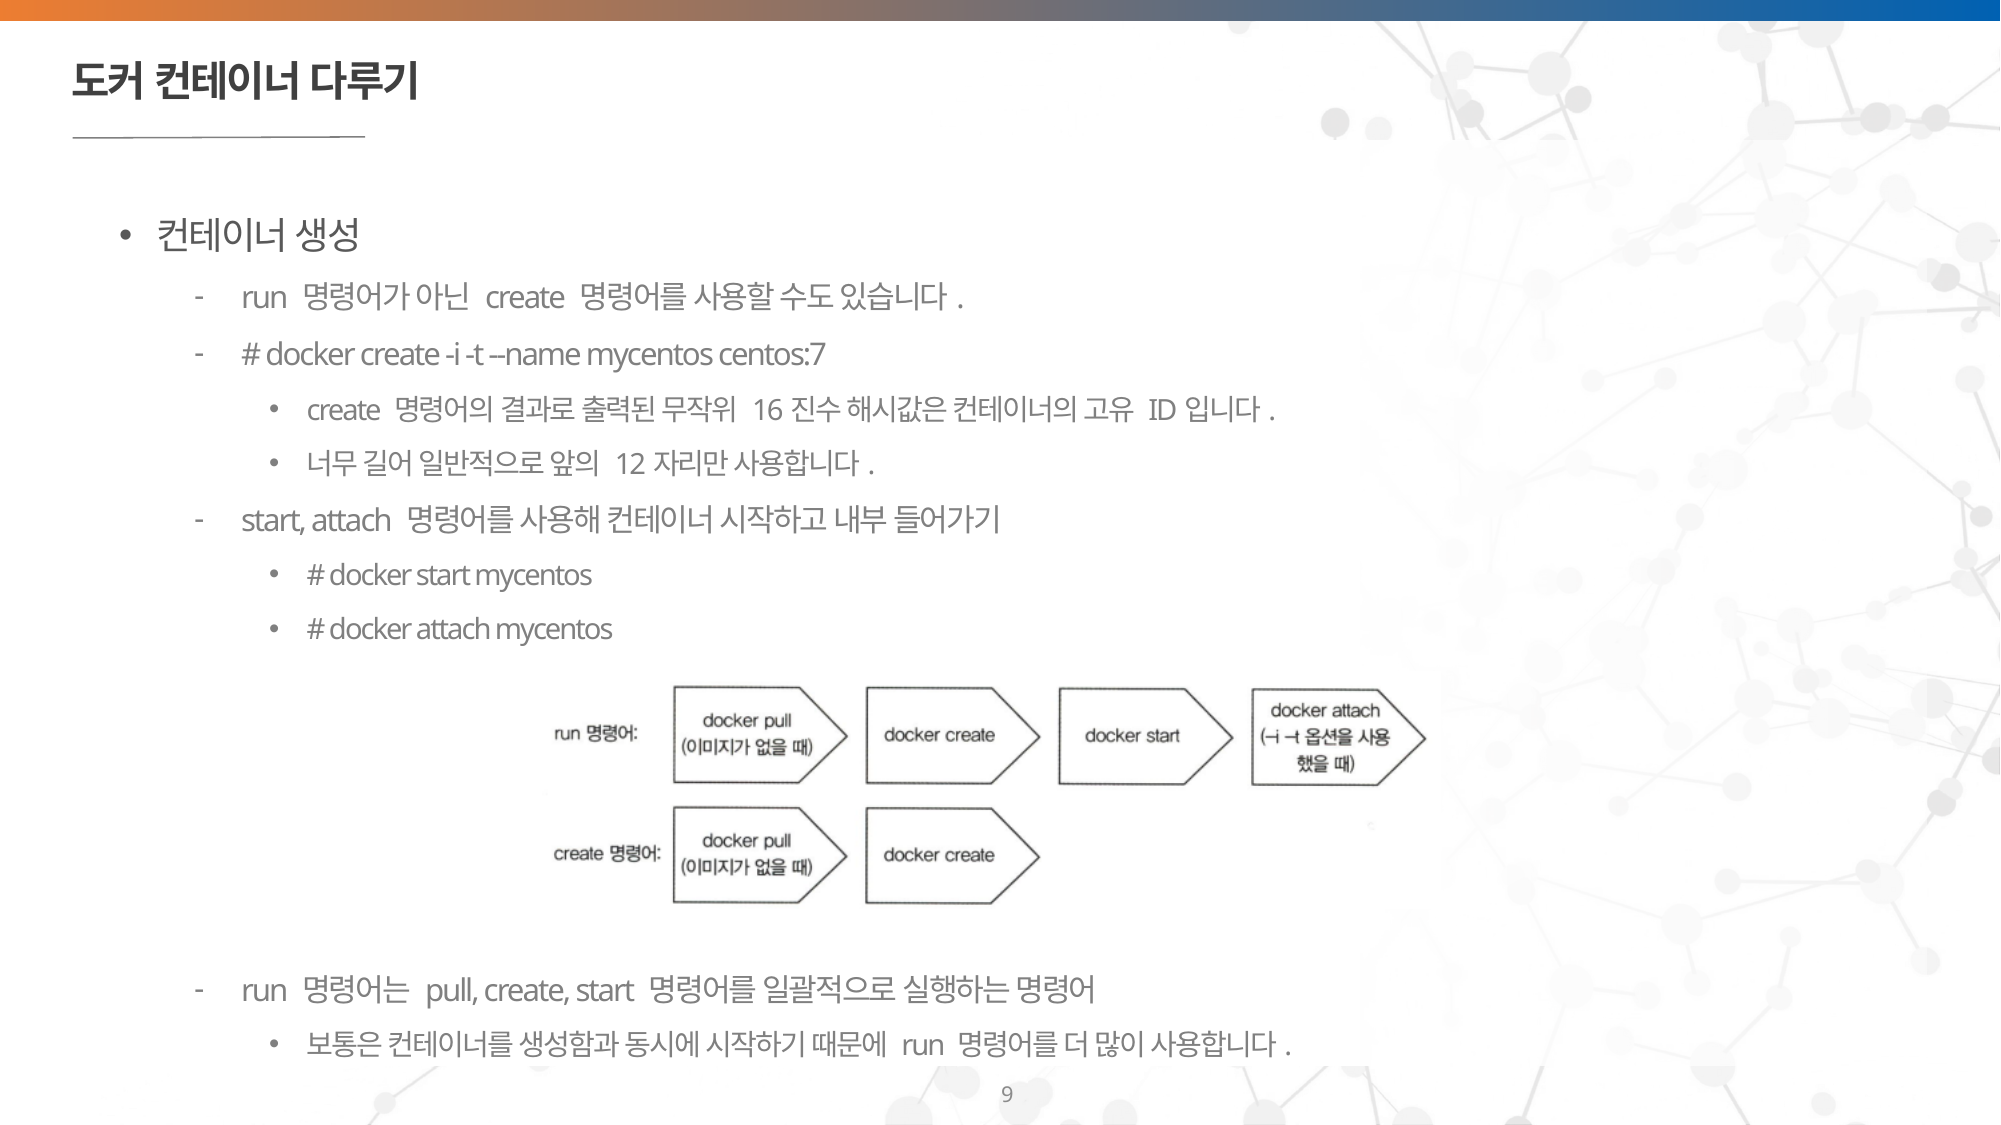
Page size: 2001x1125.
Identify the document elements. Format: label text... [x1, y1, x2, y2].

list 컨테이너 생성 run 명령어가 아닌 create 명령어를 사용할 수도 있습니다. # docker create -i -t --name mycentos centos:7 create 명령어의 결과로 출력된 무작위 16진수 해시값은 컨테이너의 고유 ID입니다. 너무 길어 일반적으로 앞의 12자리만 사용합니다. start, attach 명령어를 사용해 컨테이너 시작하고 내부 들어가기 # docker start mycentos # docker attach mycentos run 명령어는 pull, create, start 명령어를 일괄적으로 실행하는 명령어 보통은 컨테이너를 생성함과 동시에 시작하기 때문에 run 명령어를 더 많이 사용합니다. [104, 193, 1911, 1035]
picture [529, 671, 1441, 909]
slide_number 9 [782, 1065, 1233, 1125]
title 도커 컨테이너 다루기 [56, 49, 1162, 117]
